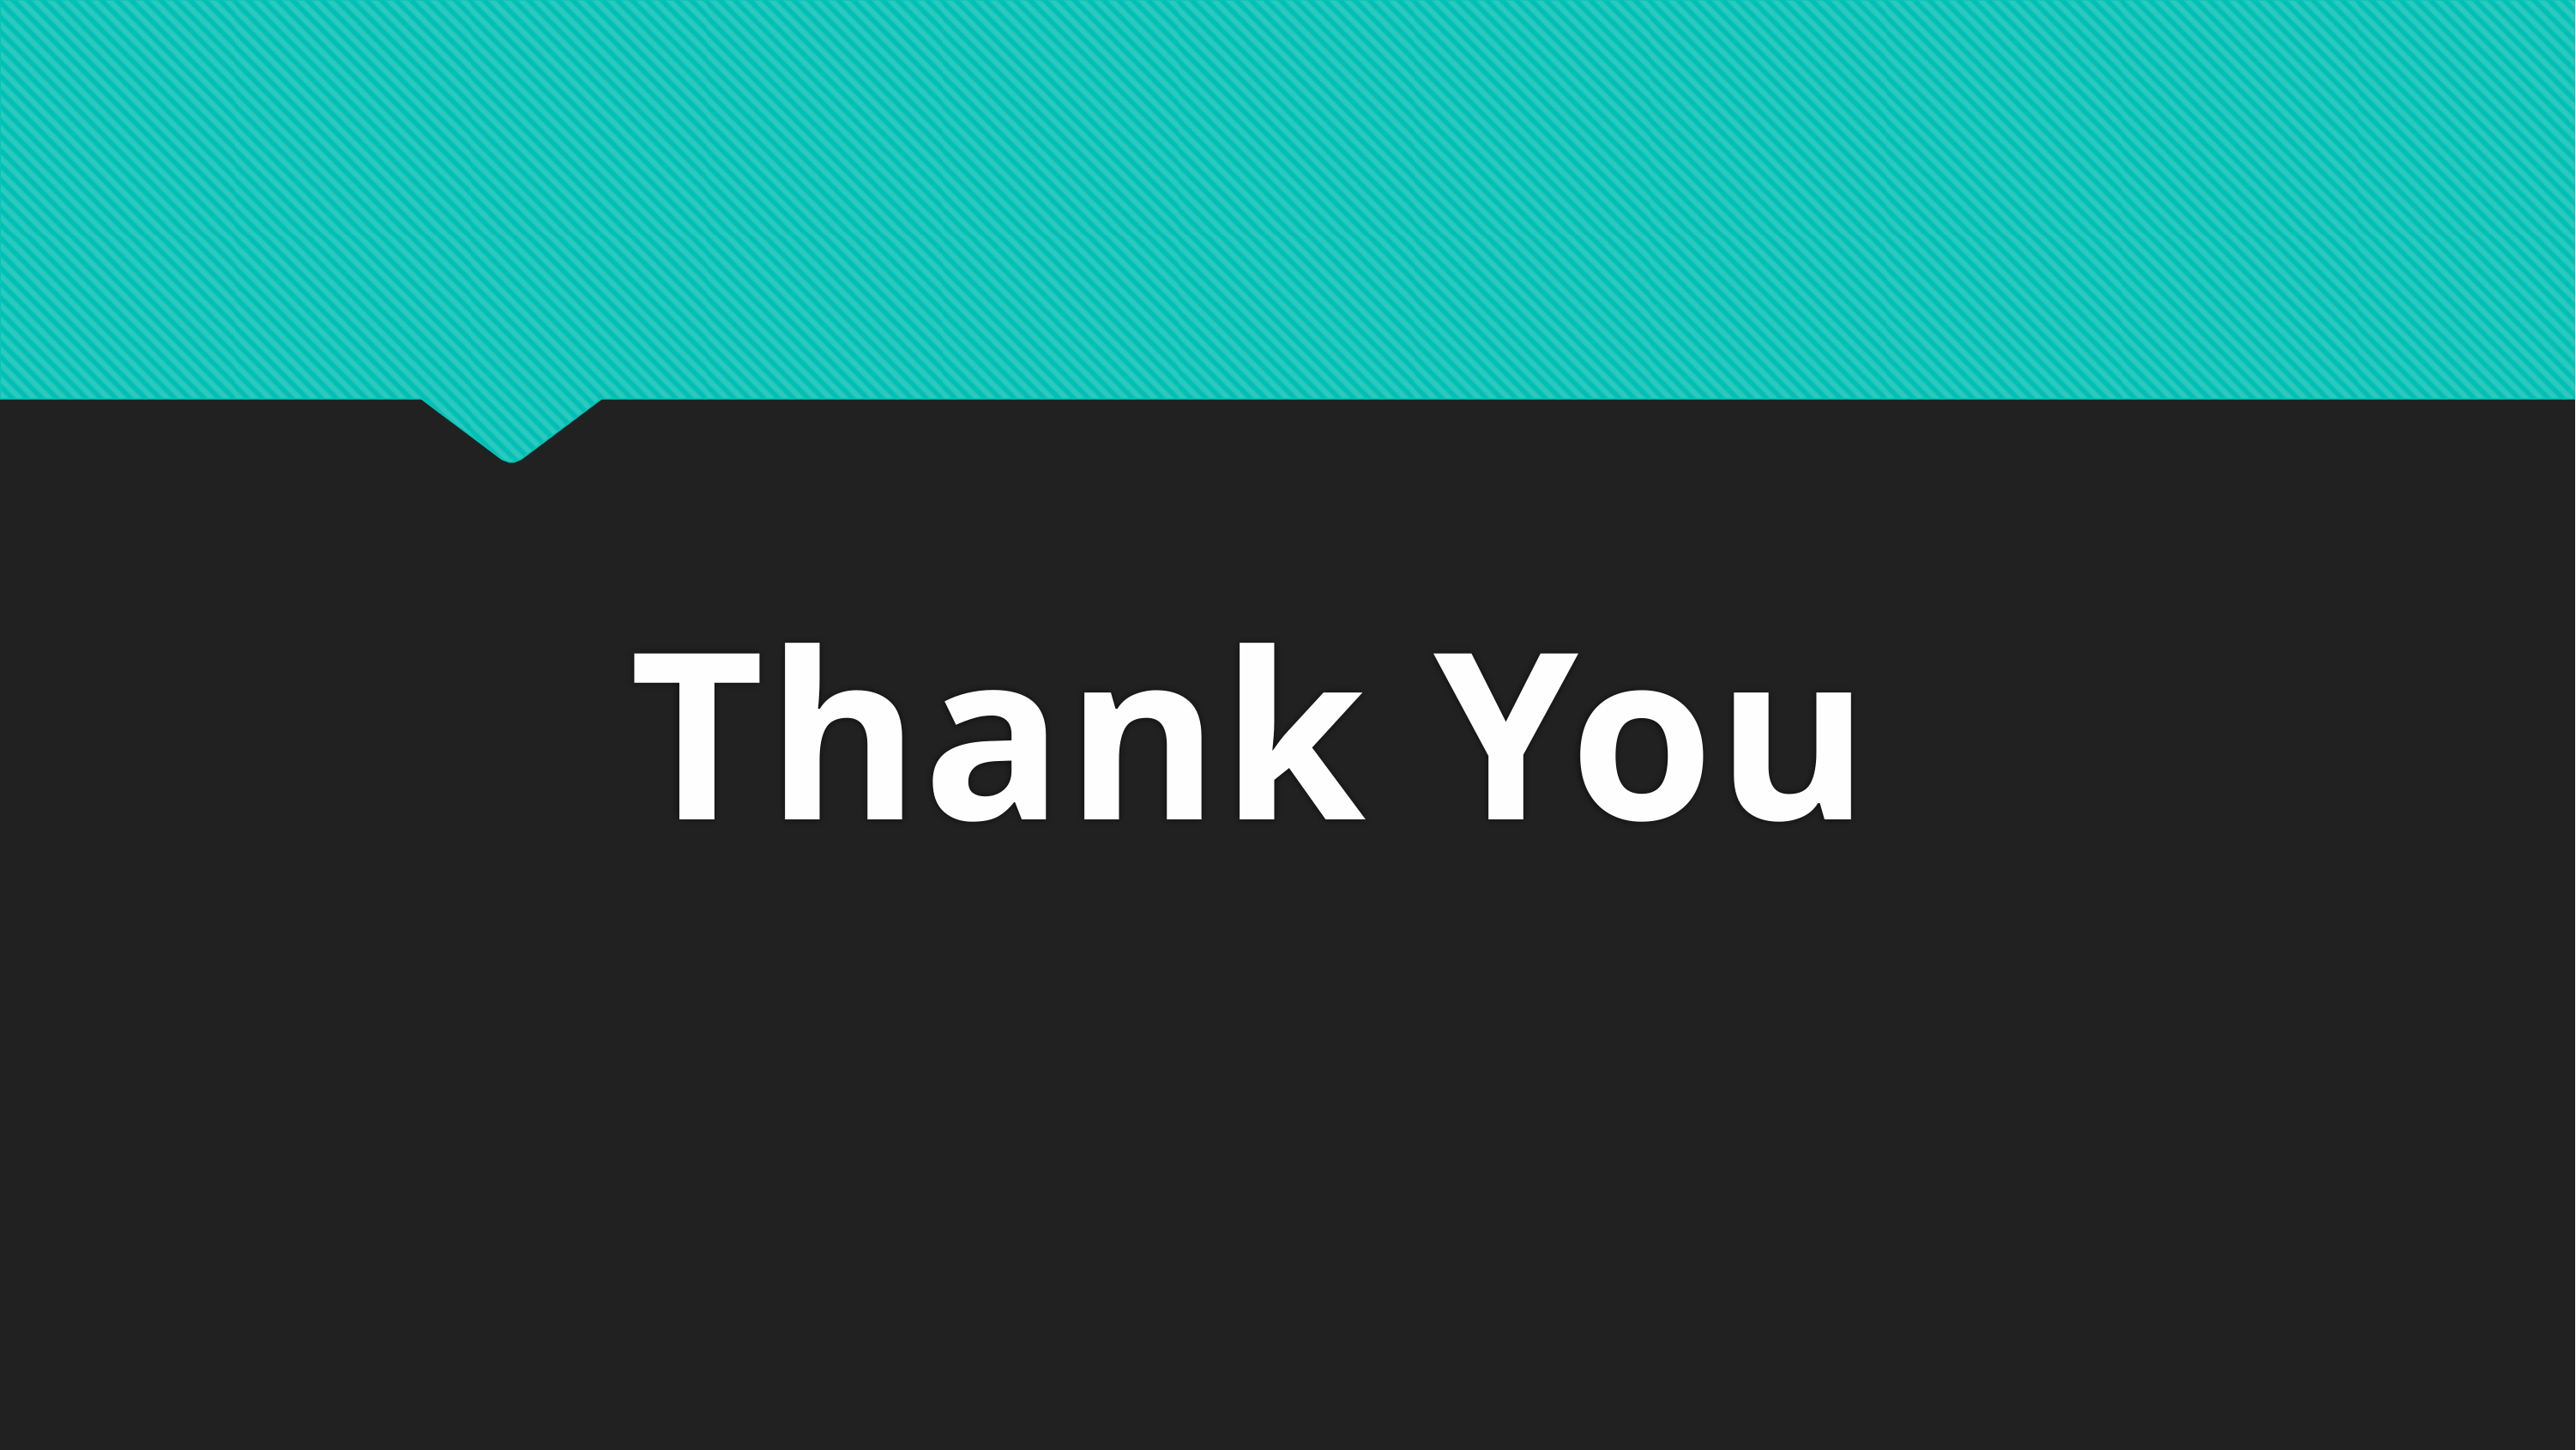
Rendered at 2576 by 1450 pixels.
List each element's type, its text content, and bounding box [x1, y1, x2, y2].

title Thank You [628, 585, 1947, 867]
